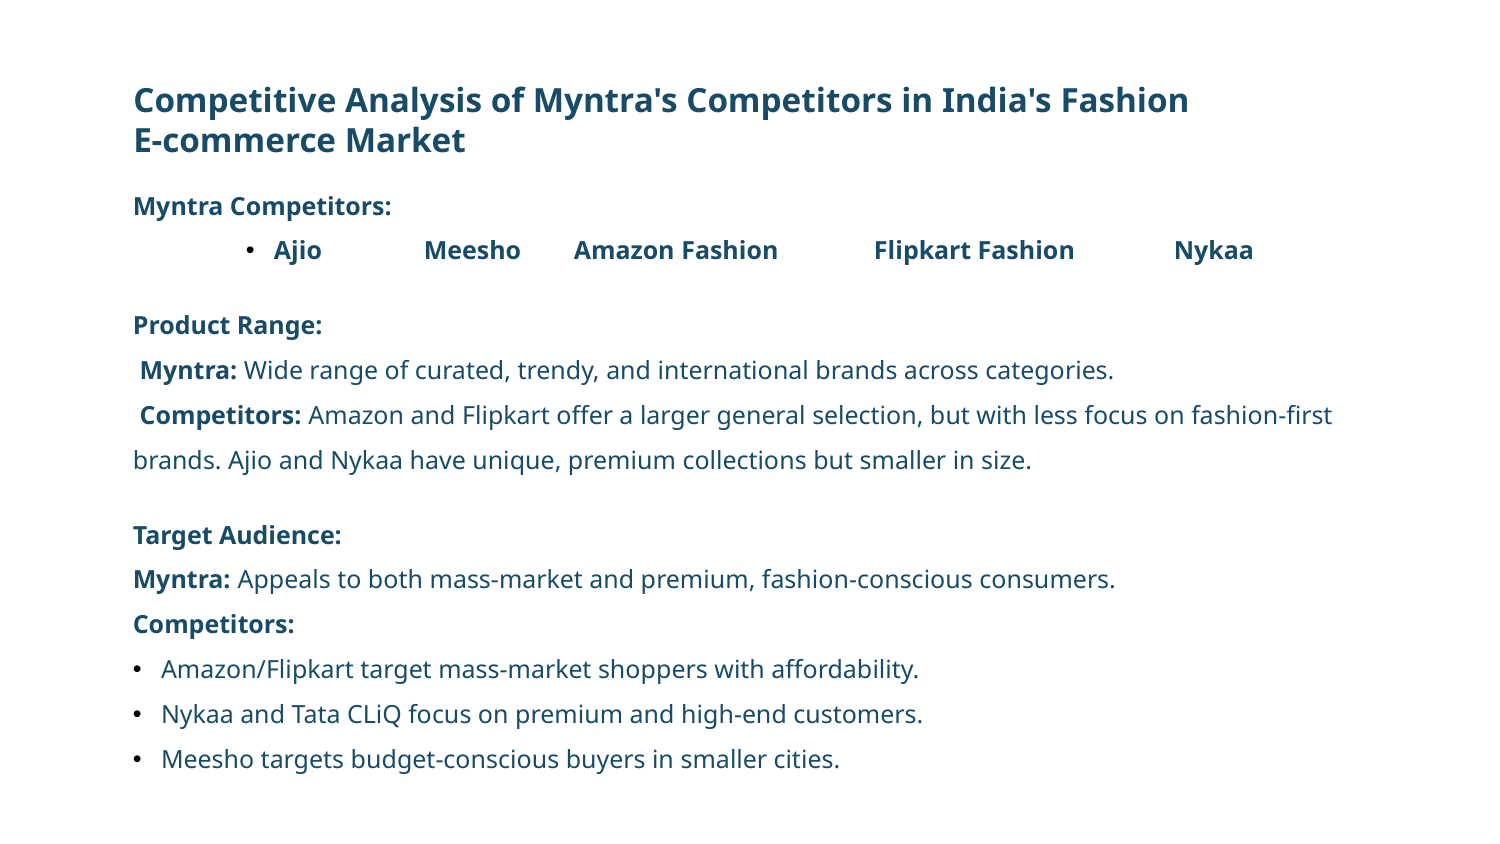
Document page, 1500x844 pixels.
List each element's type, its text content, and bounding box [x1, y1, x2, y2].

text_box Myntra Competitors: Ajio Meesho Amazon Fashion Flipkart Fashion Nykaa Product Range: Myntra: Wide range of curated, trendy, and international brands across categories. Competitors: Amazon and Flipkart offer a larger general selection, but with less focus on fashion-first brands. Ajio and Nykaa have unique, premium collections but smaller in size. Target Audience: Myntra: Appeals to both mass-market and premium, fashion-conscious consumers. Competitors: Amazon/Flipkart target mass-market shoppers with affordability. Nykaa and Tata CLiQ focus on premium and high-end customers. Meesho targets budget-conscious buyers in smaller cities. [117, 159, 1382, 738]
title Competitive Analysis of Myntra's Competitors in India's Fashion E-commerce Market [118, 63, 1382, 149]
